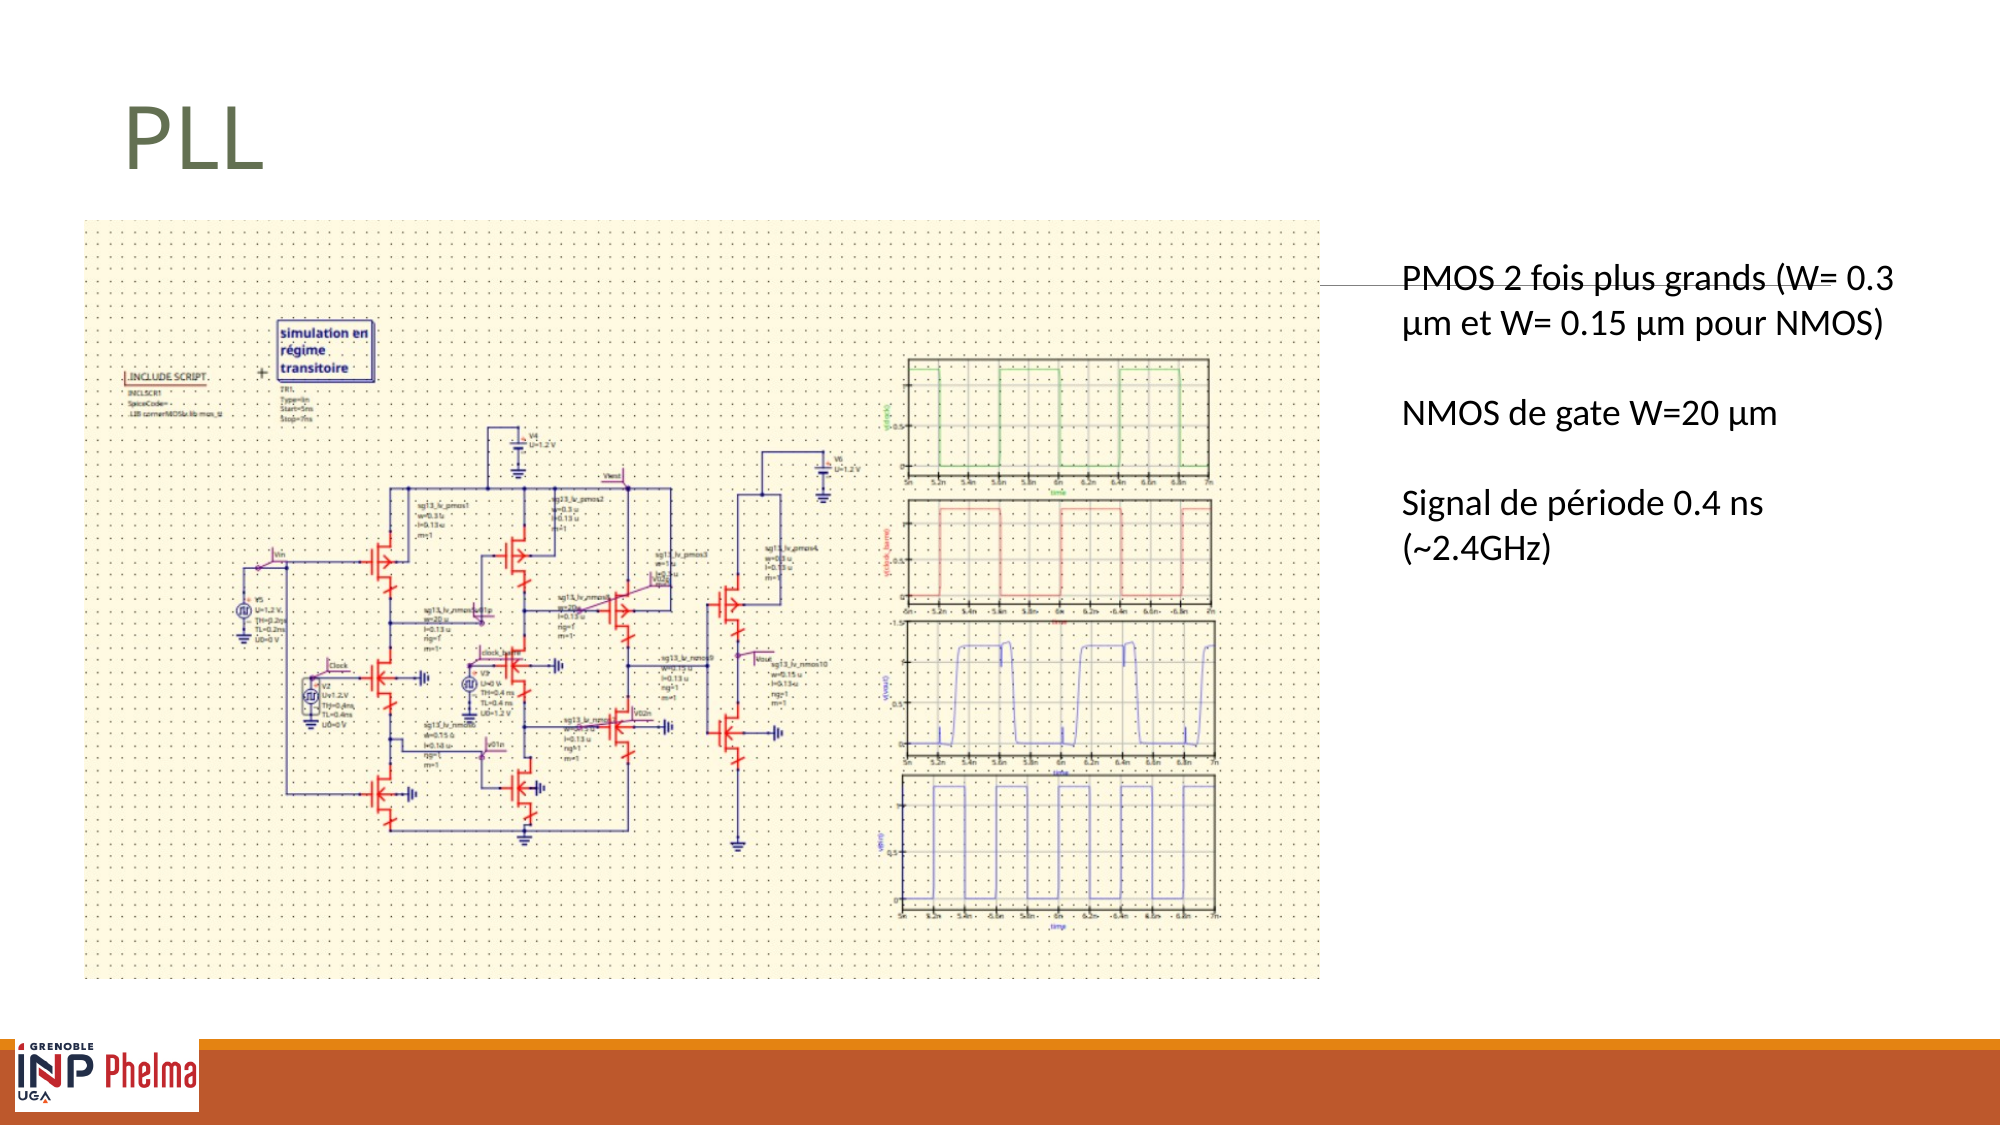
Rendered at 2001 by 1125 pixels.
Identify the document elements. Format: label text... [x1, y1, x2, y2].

text_box PMOS 2 fois plus grands (W= 0.3 µm et W= 0.15 µm pour NMOS) NMOS de gate W=20 µm Signal de période 0.4 ns (~2.4GHz) [1386, 245, 1928, 621]
text_box PLL [105, 74, 1649, 304]
picture [14, 1032, 199, 1113]
picture [84, 220, 1321, 979]
